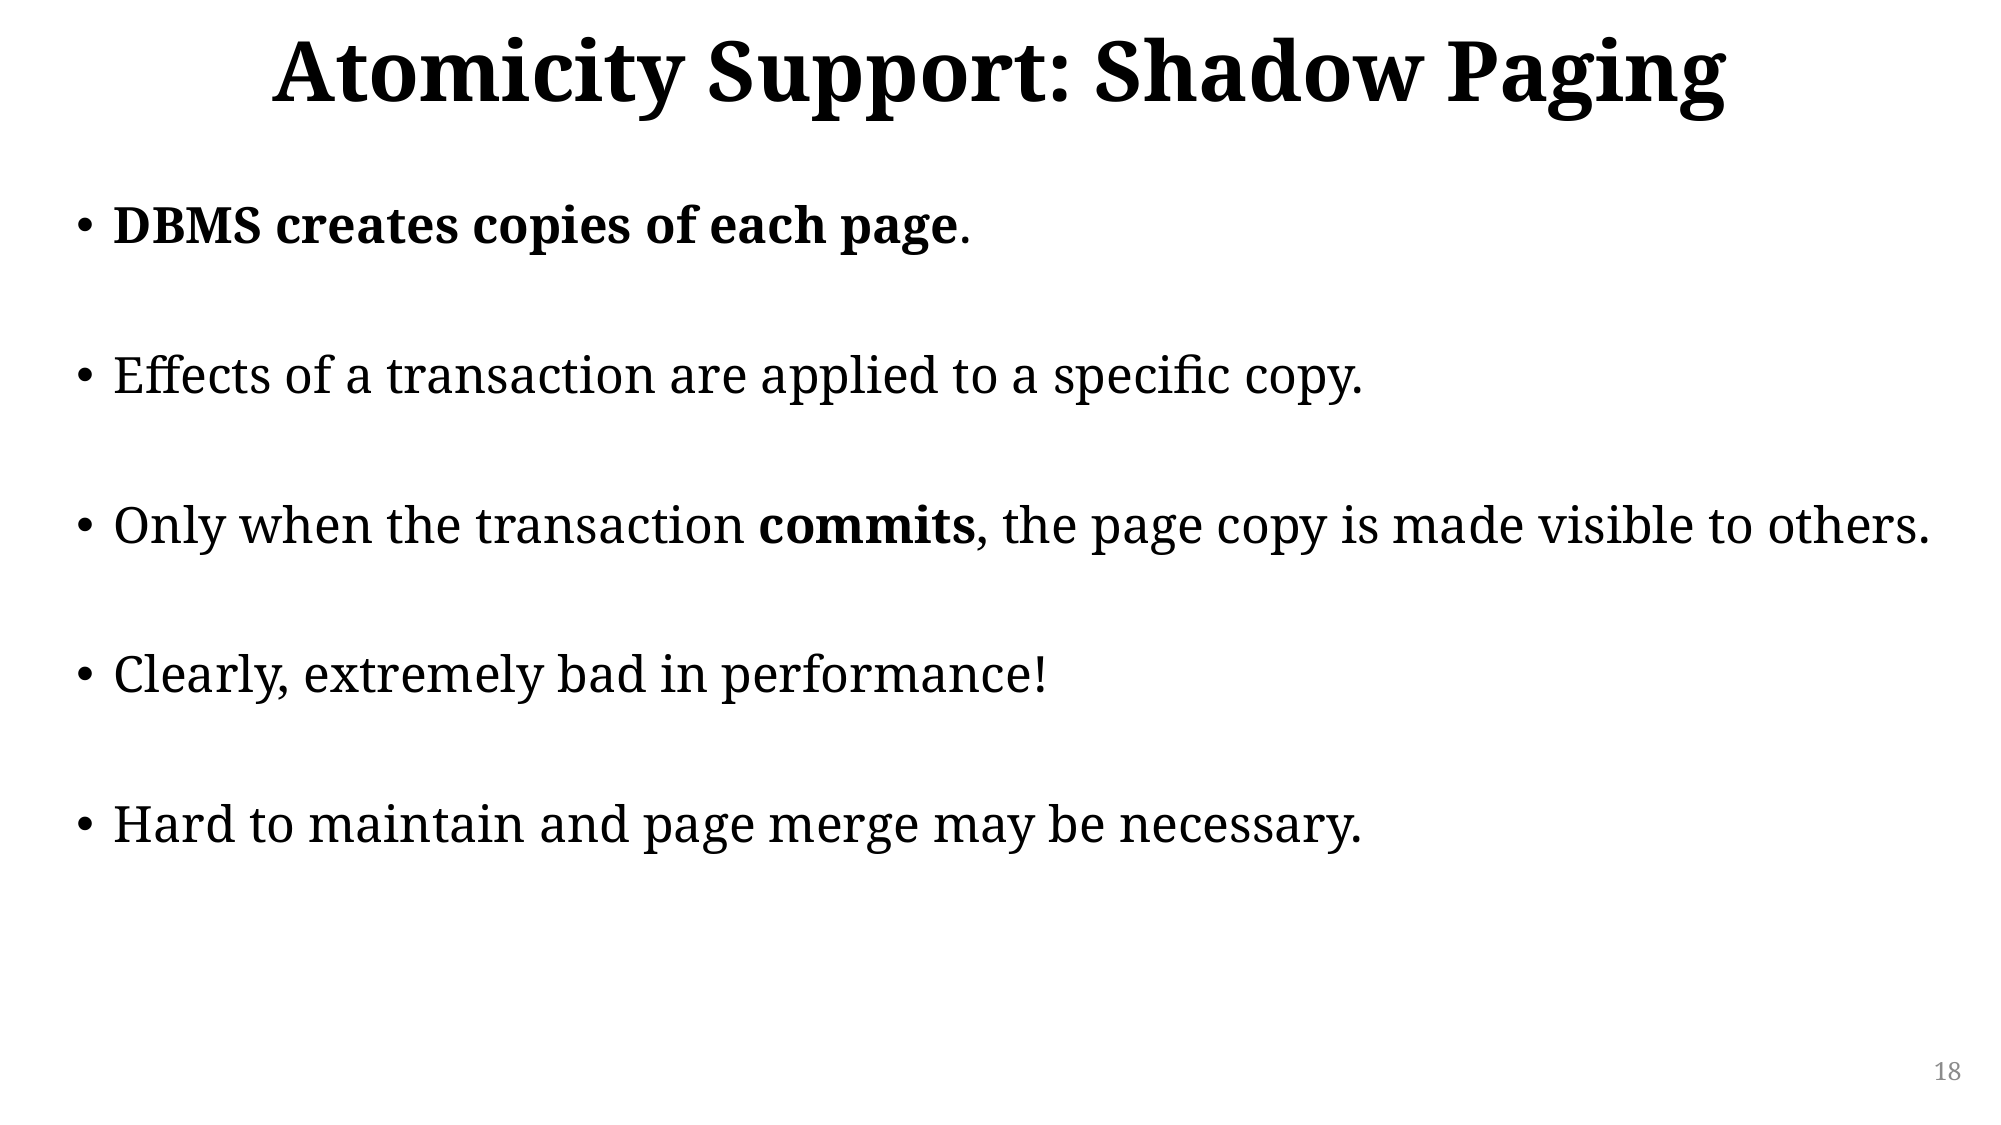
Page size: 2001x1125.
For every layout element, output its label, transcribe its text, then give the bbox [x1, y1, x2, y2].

slide_number 18 [1526, 1042, 1977, 1103]
list DBMS creates copies of each page. Effects of a transaction are applied to a specific copy. Only when the transaction commits, the page copy is made visible to others. Clearly, extremely bad in performance! Hard to maintain and page merge may be necessary. [61, 193, 2000, 1103]
title Atomicity Support: Shadow Paging [137, 0, 1863, 149]
